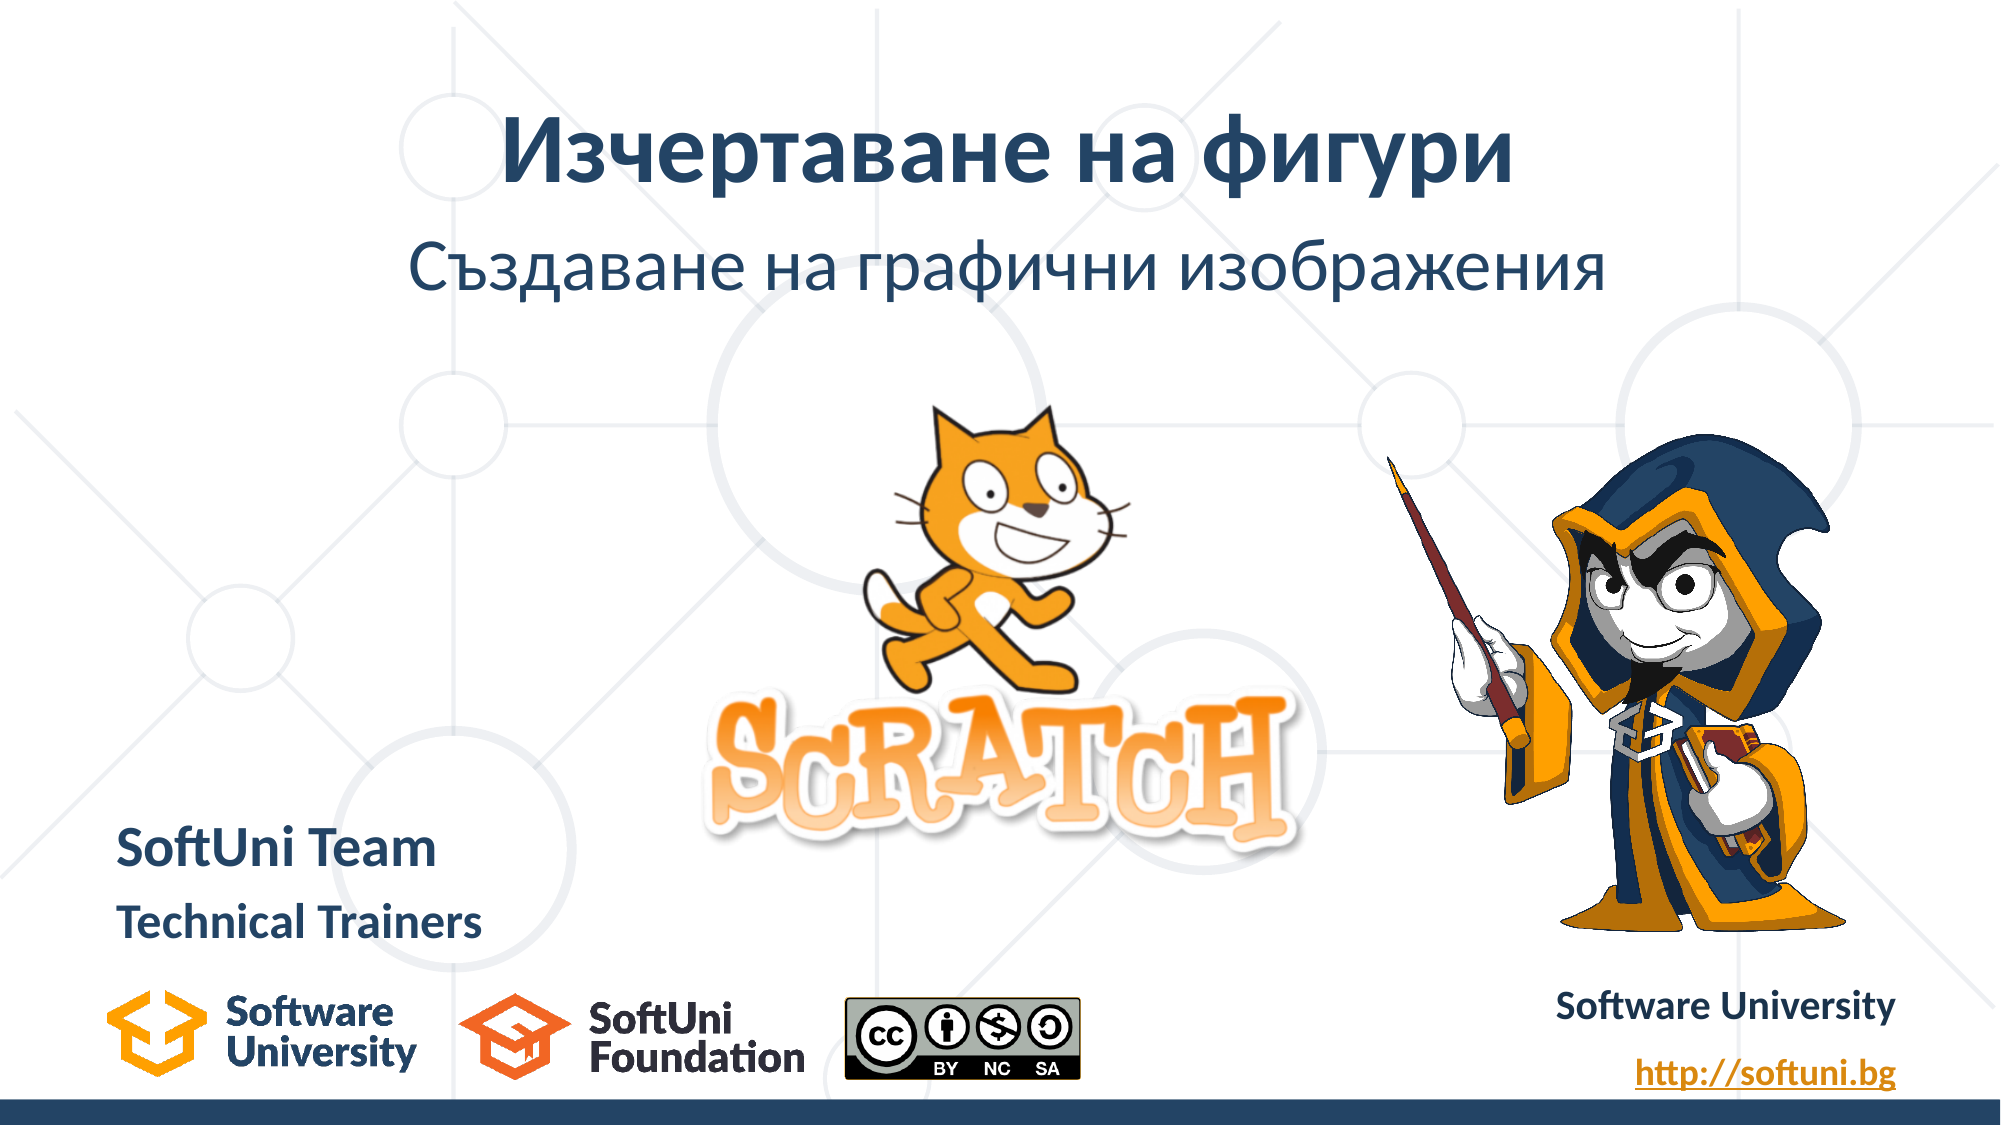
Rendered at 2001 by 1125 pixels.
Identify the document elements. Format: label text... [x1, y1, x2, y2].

list Technical Trainers [110, 880, 595, 954]
picture [685, 397, 1332, 884]
picture [107, 990, 211, 1077]
subtitle Създаване на графични изображения [109, 216, 1909, 350]
title Изчертаване на фигури [109, 70, 1909, 216]
list SoftUni Team [110, 800, 595, 880]
list Software University [1417, 970, 1903, 1034]
list http://softuni.bg [1417, 1040, 1903, 1098]
picture [221, 990, 417, 1077]
picture [458, 993, 804, 1080]
picture [1369, 389, 1891, 953]
picture [845, 998, 1081, 1079]
